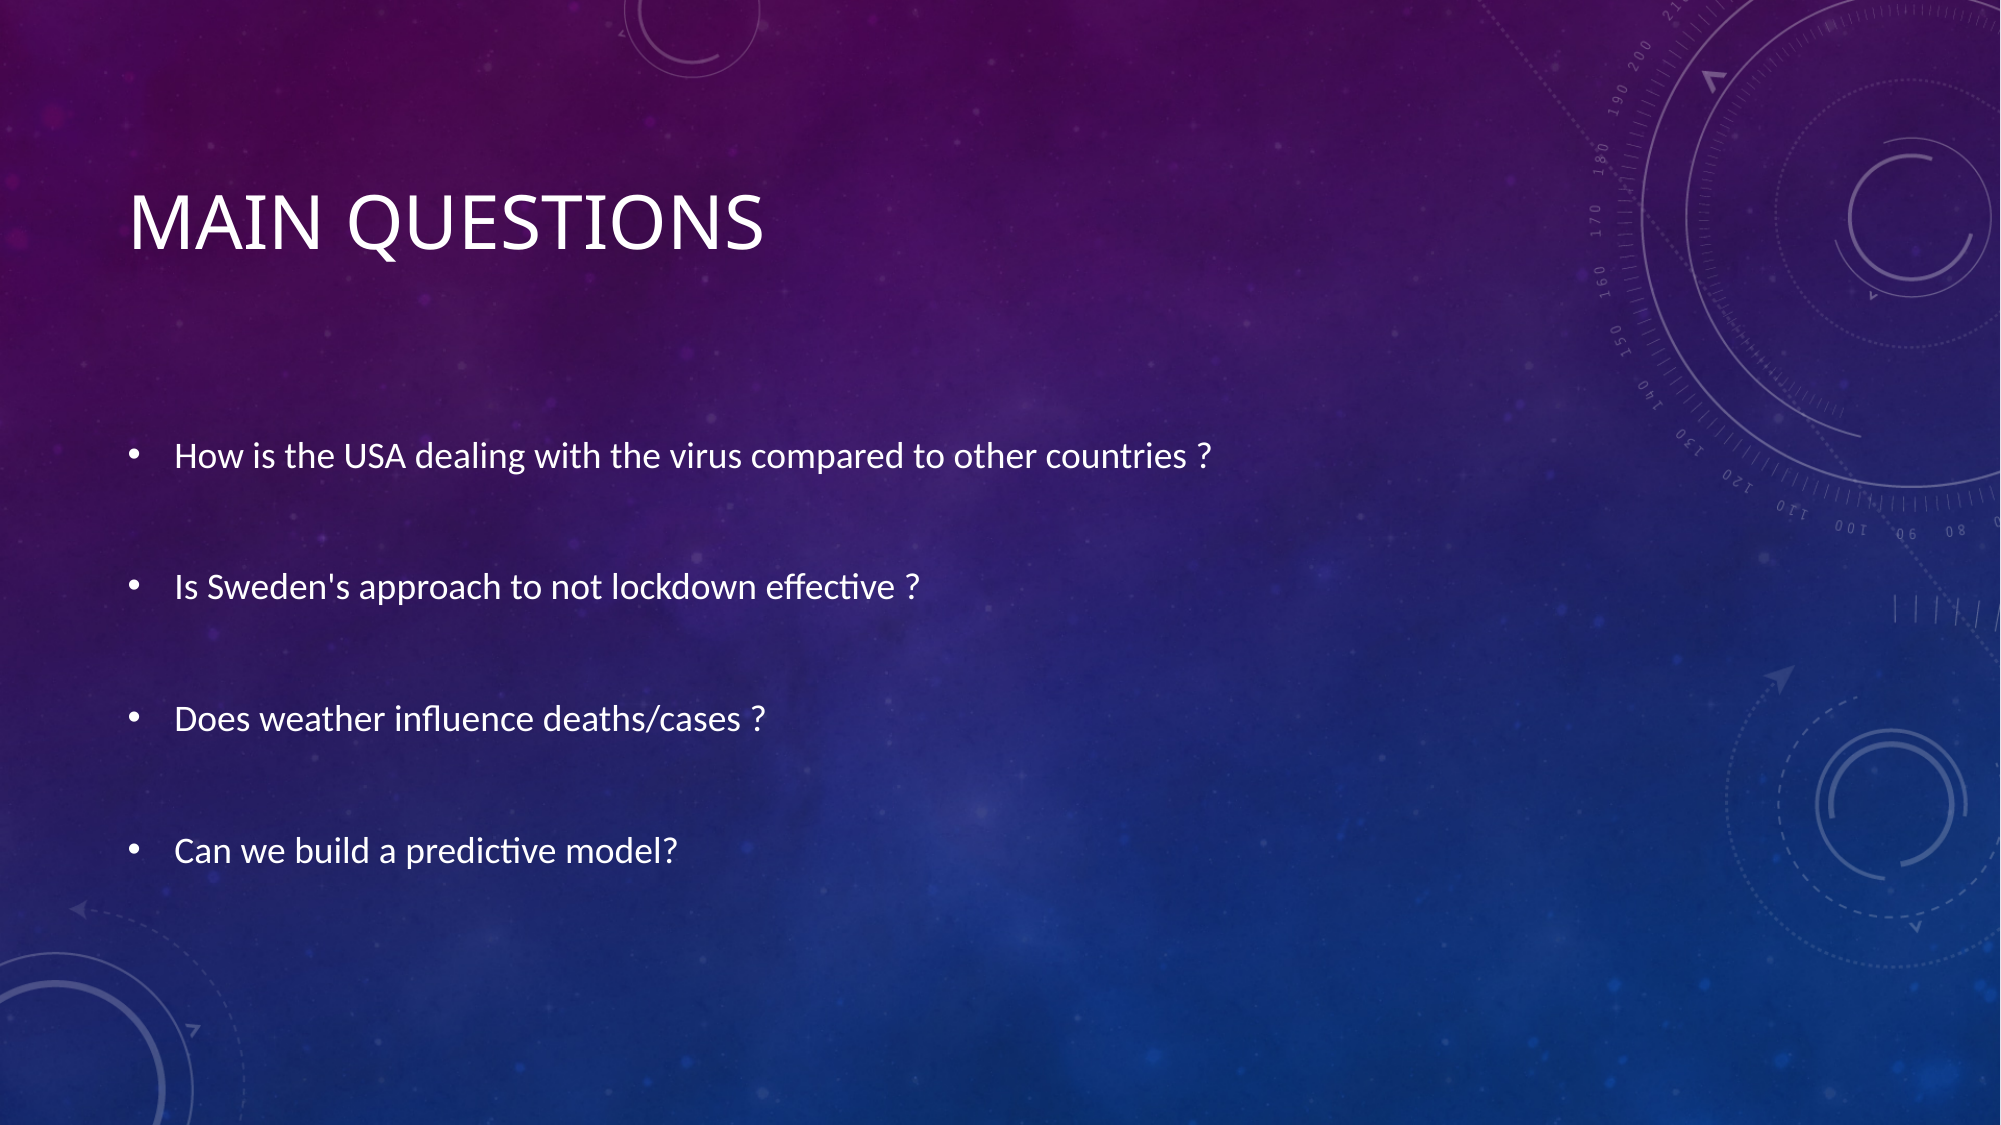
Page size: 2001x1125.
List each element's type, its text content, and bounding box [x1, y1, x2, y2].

list How is the USA dealing with the virus compared to other countries ? Is Sweden's approach to not lockdown effective ? Does weather influence deaths/cases ? Can we build a predictive model? [112, 351, 1775, 950]
title Main questions [112, 99, 1775, 339]
picture [0, 0, 2001, 1125]
